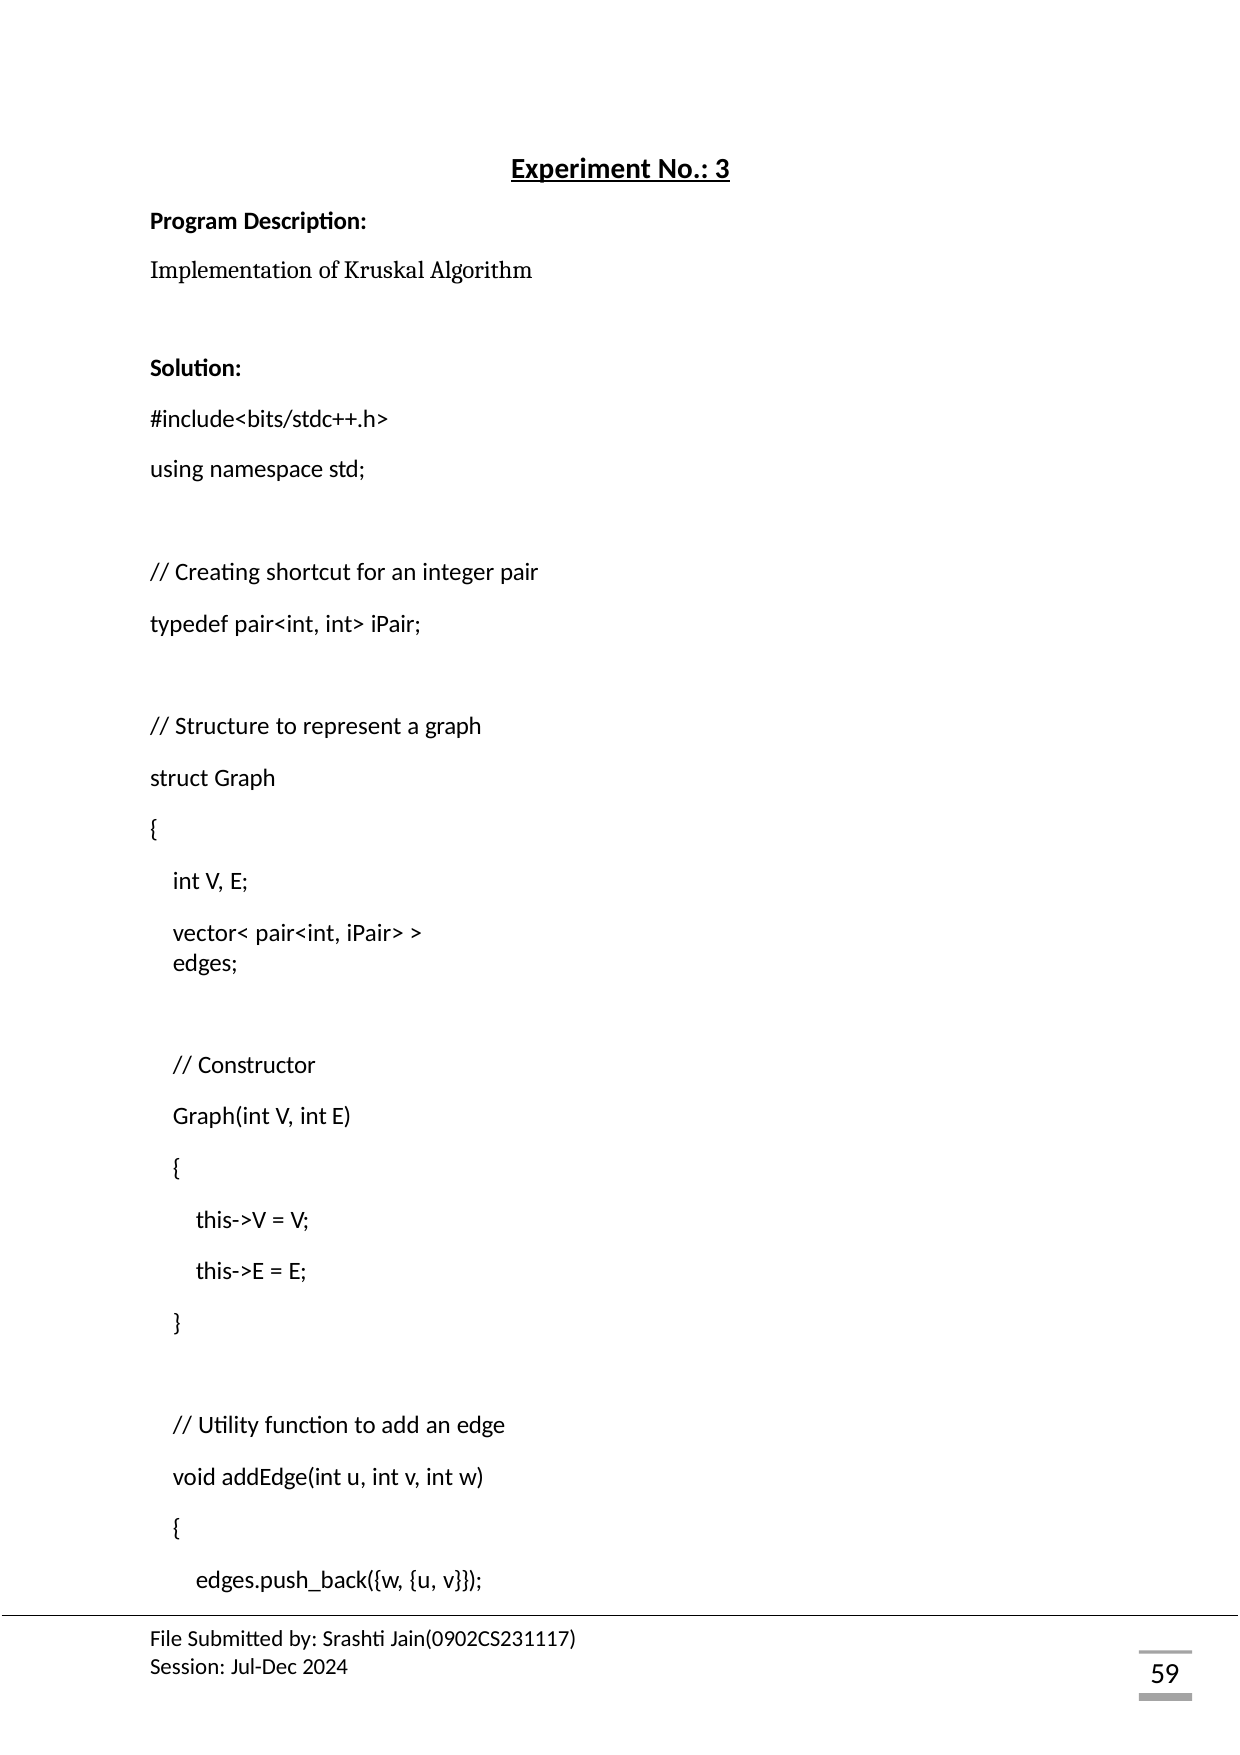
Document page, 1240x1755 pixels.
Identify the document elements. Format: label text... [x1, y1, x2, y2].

text_box Experiment No.: 3 Program Description: Implementation of Kruskal Algorithm Solution: #include<bits/stdc++.h> using namespace std; // Creating shortcut for an integer pair typedef pair<int, int> iPair; // Structure to represent a graph struct Graph { int V, E; vector< pair<int, iPair> > edges; // Constructor Graph(int V, int E) { this->V = V; this->E = E; } // Utility function to add an edge void addEdge(int u, int v, int w) { edges.push_back({w, {u, v}}); [147, 146, 732, 1594]
slide_number 59 [1148, 1653, 1182, 1755]
footer File Submitted by: Srashti Jain(0902CS231117) Session: Jul-Dec 2024 [147, 1622, 583, 1755]
